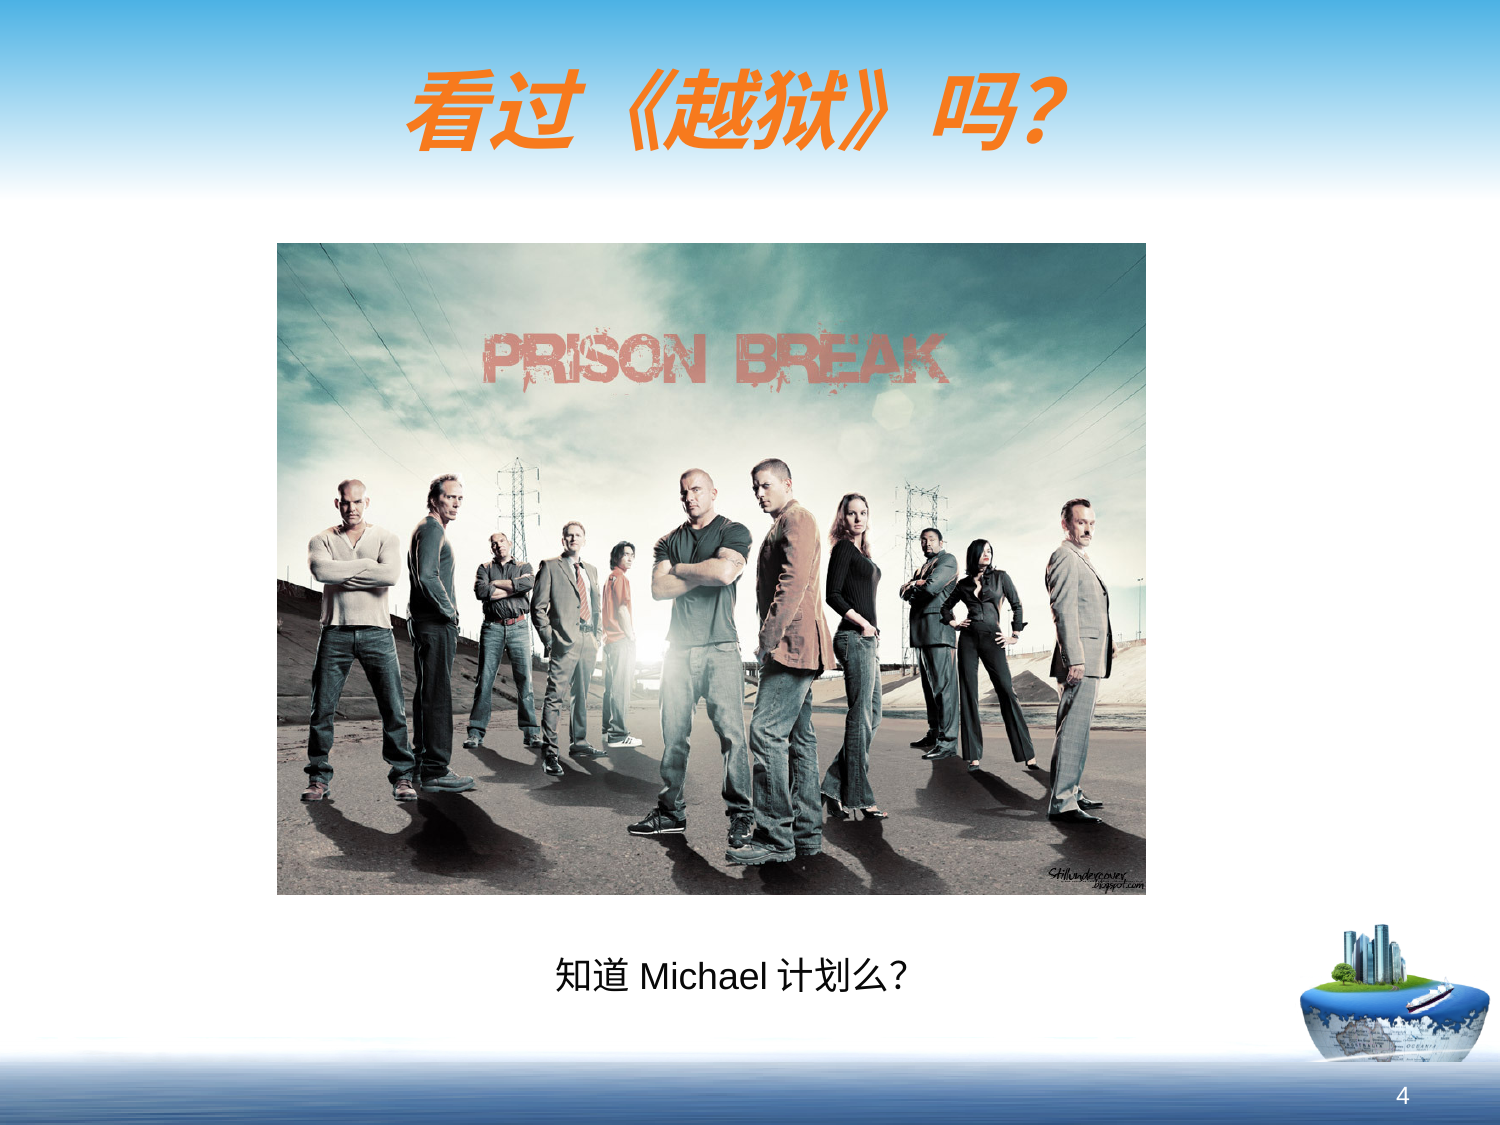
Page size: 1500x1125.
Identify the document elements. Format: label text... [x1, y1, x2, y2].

slide_number 4 [1074, 1072, 1425, 1113]
title 看过《越狱》吗？ [75, 37, 1425, 180]
picture [0, 920, 1500, 1125]
text_box 知道Michael计划么？ [265, 952, 1217, 998]
picture [277, 243, 1146, 896]
